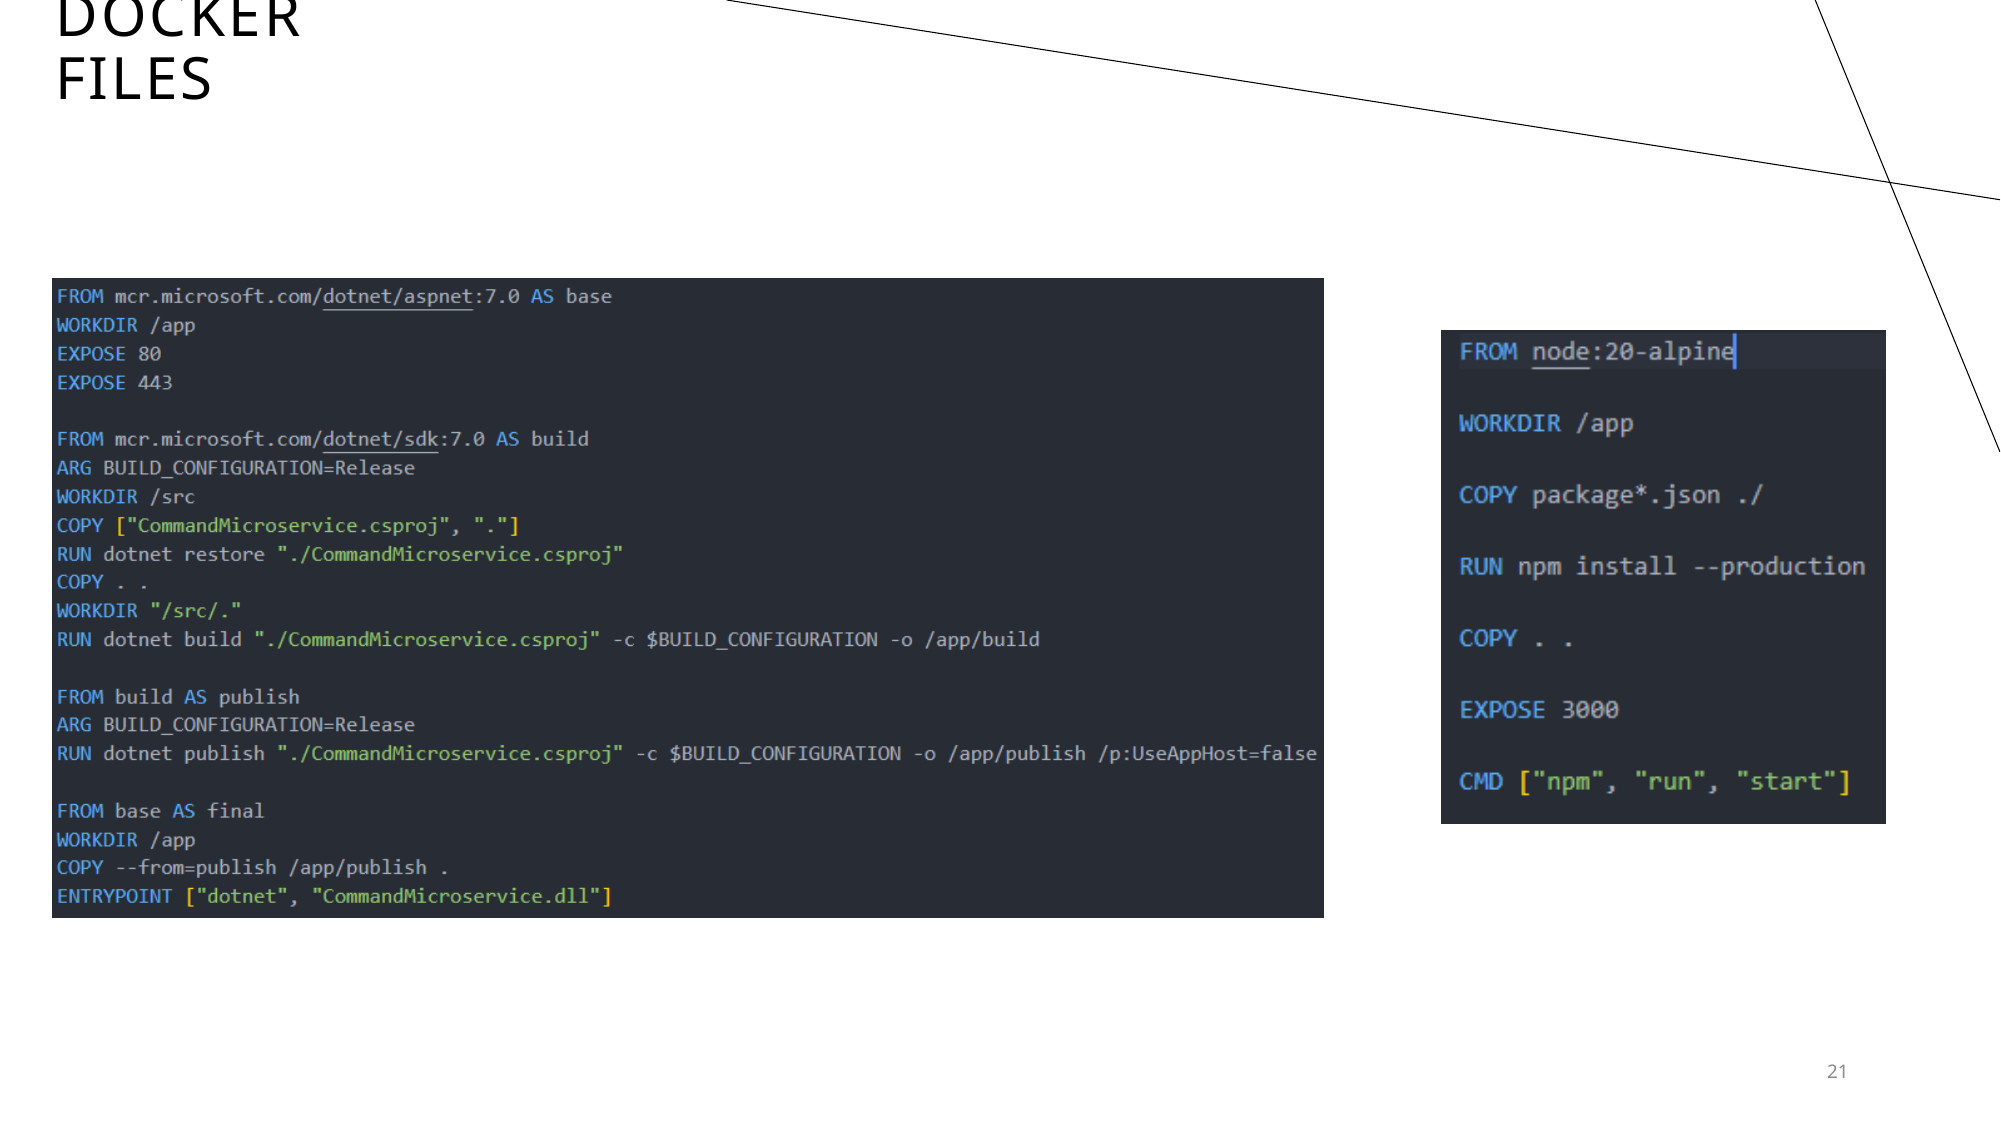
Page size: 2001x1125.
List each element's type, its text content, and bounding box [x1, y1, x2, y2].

picture [52, 278, 1324, 918]
slide_number 21 [1701, 1042, 1864, 1103]
picture [1441, 330, 1886, 824]
title Docker files [40, 21, 488, 120]
